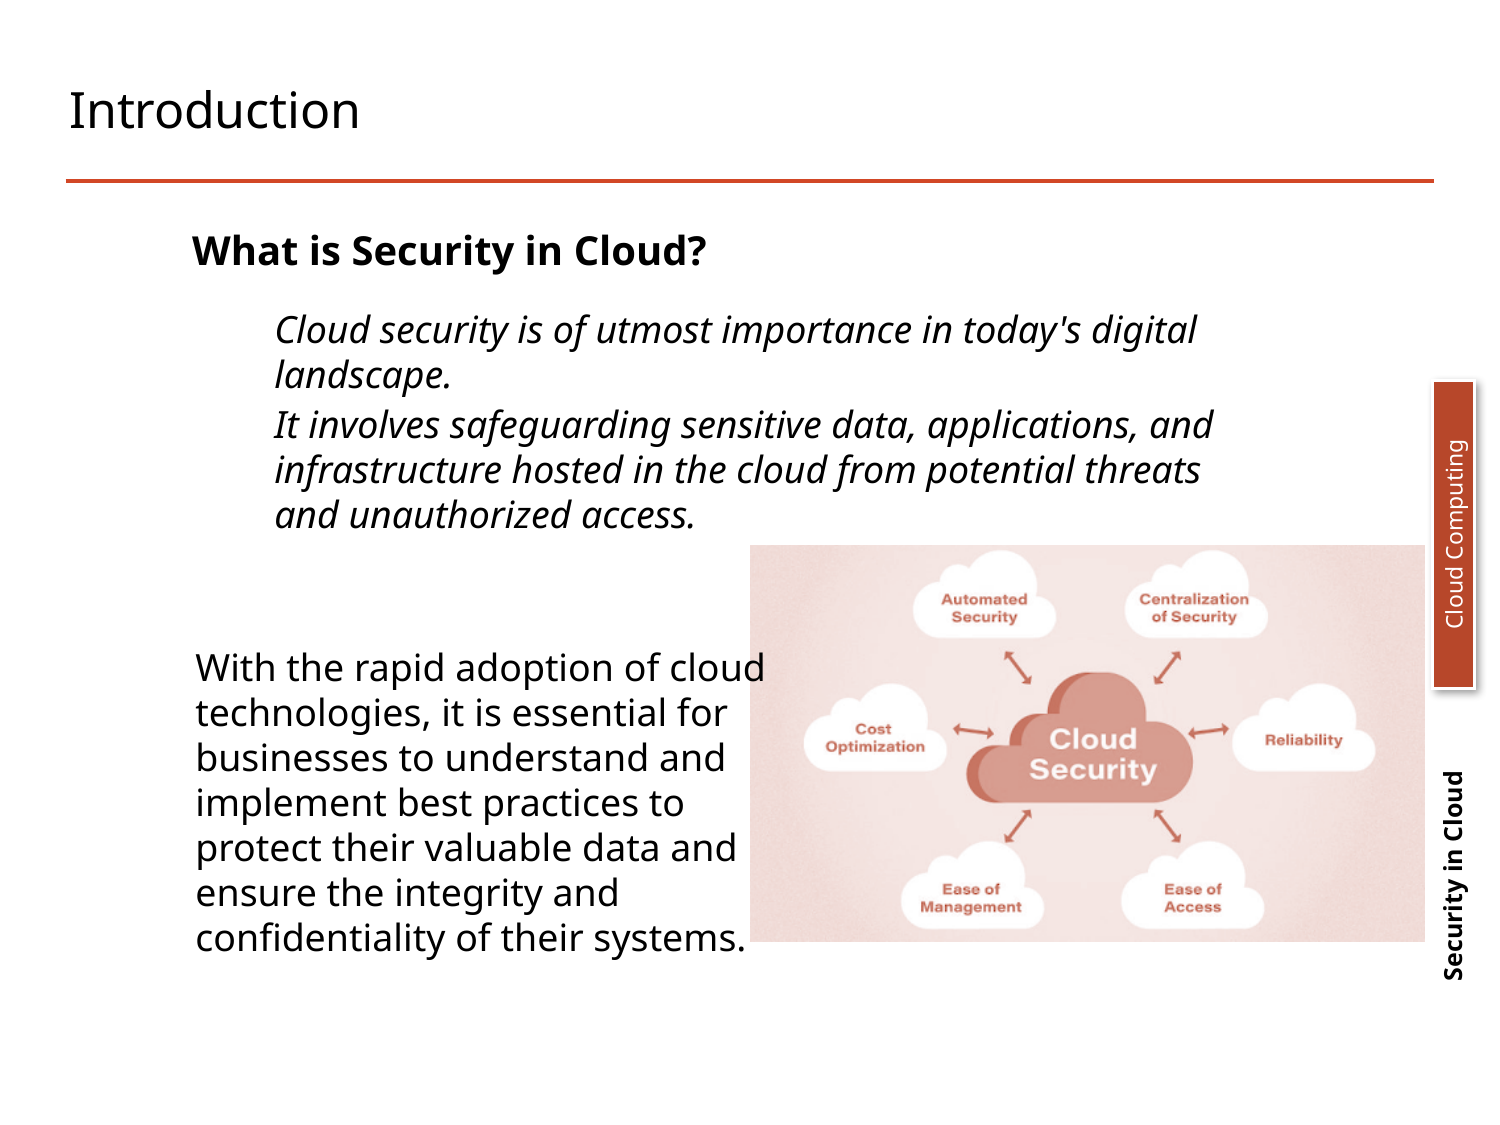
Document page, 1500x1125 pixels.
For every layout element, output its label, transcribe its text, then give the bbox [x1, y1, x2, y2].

text_box With the rapid adoption of cloud technologies, it is essential for businesses to understand and implement best practices to protect their valuable data and ensure the integrity and confidentiality of their systems. [180, 636, 790, 966]
text_box What is Security in Cloud? [180, 238, 790, 298]
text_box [1429, 379, 1476, 997]
title Introduction [54, 70, 916, 176]
text_box Cloud security is of utmost importance in today's digital landscape. It involves safeguarding sensitive data, applications, and infrastructure hosted in the cloud from potential threats and unauthorized access. [239, 298, 1284, 544]
picture [749, 545, 1425, 942]
